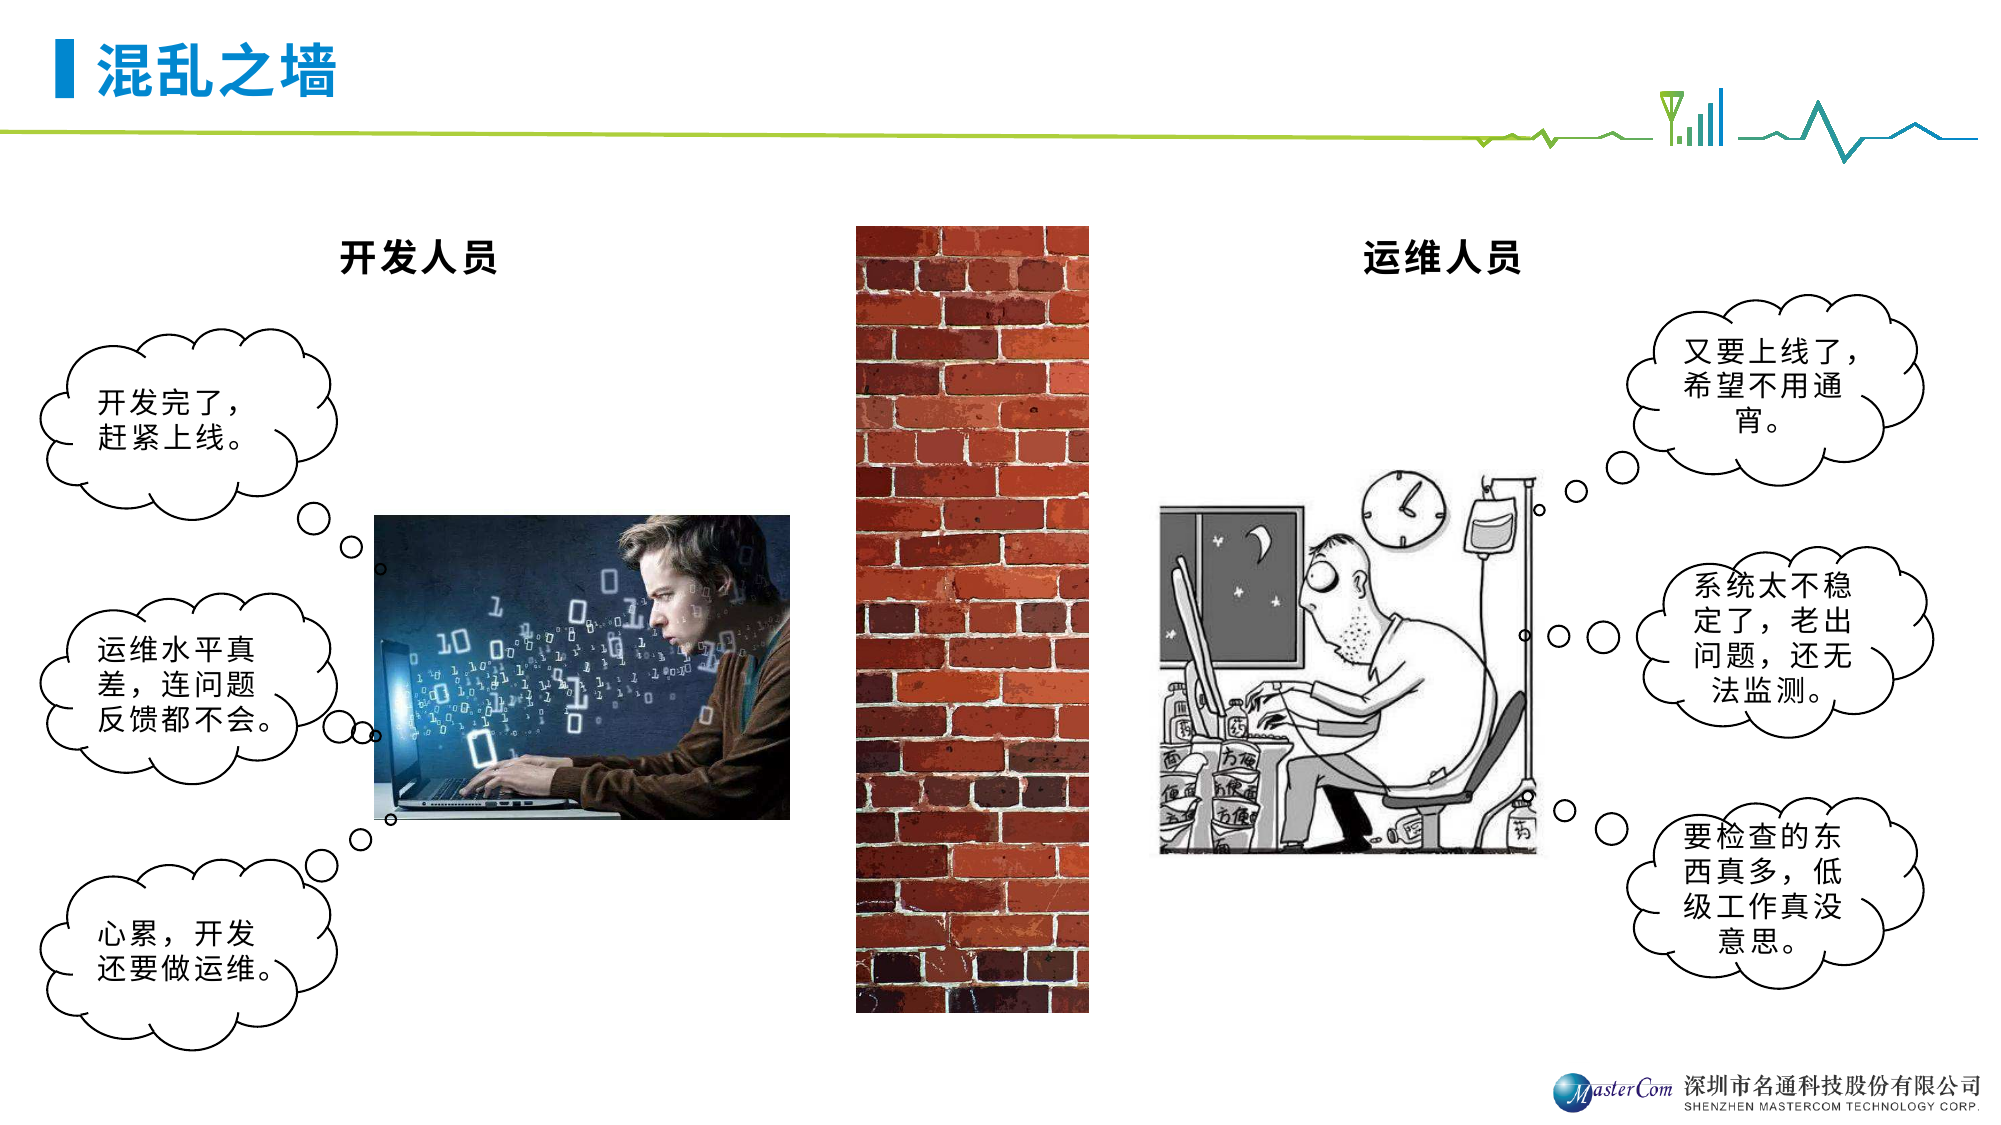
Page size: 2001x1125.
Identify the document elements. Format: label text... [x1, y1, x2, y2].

text_box 运维人员 [1349, 226, 1539, 286]
text_box 系统太不稳定了，老出问题，还无法监测。 [1550, 624, 1571, 648]
text_box 运维水平真差，连问题反馈都不会。 [39, 592, 374, 786]
text_box 系统太不稳定了，老出问题，还无法监测。 [1635, 546, 1935, 739]
text_box 又要上线了，希望不用通宵。 [1564, 479, 1588, 503]
text_box 要检查的东西真多，低级工作真没意思。 [1626, 797, 1925, 990]
text_box 心累，开发还要做运维。 [39, 858, 339, 1052]
text_box 开发完了，赶紧上线。 [39, 328, 339, 521]
text_box 心累，开发还要做运维。 [304, 848, 339, 883]
picture [374, 509, 790, 820]
text_box 心累，开发还要做运维。 [349, 828, 373, 852]
picture [1149, 469, 1550, 860]
picture [1537, 1060, 2000, 1125]
text_box 开发完了，赶紧上线。 [296, 501, 331, 536]
text_box 要检查的东西真多，低级工作真没意思。 [1553, 799, 1577, 823]
title 混乱之墙 [83, 33, 1378, 114]
text_box 又要上线了，希望不用通宵。 [1626, 294, 1925, 487]
text_box 要检查的东西真多，低级工作真没意思。 [1594, 812, 1629, 846]
text_box 又要上线了，希望不用通宵。 [1605, 450, 1640, 485]
text_box 开发人员 [325, 226, 515, 286]
text_box 开发完了，赶紧上线。 [339, 535, 363, 559]
picture [856, 226, 1089, 1013]
text_box 系统太不稳定了，老出问题，还无法监测。 [1586, 620, 1621, 655]
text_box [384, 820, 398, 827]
